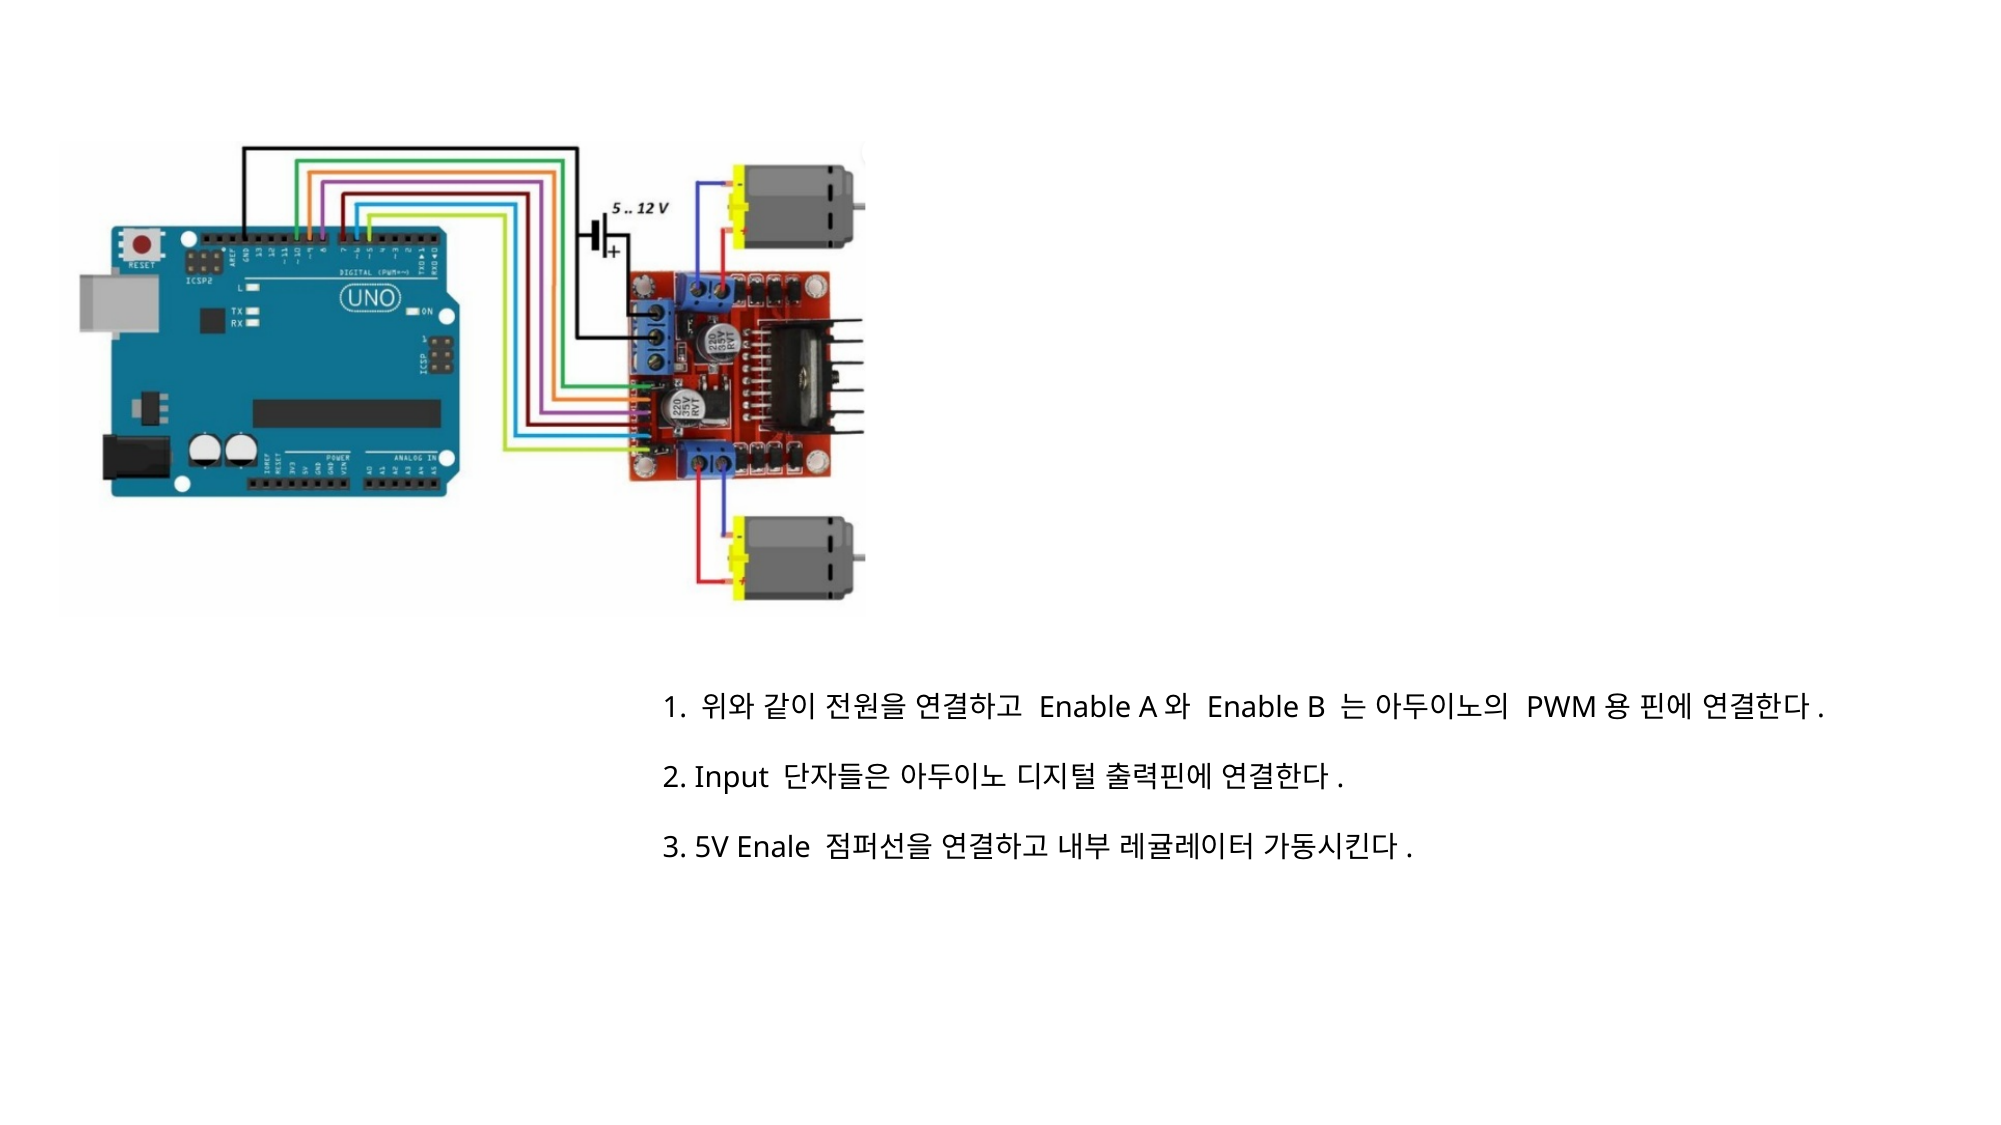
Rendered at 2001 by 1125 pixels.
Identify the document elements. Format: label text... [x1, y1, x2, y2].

text_box 1. 위와 같이 전원을 연결하고 Enable A와 Enable B 는 아두이노의 PWM용 핀에 연결한다. 2. Input 단자들은 아두이노 디지털 출력핀에 연결한다. 3. 5V Enale 점퍼선을 연결하고 내부 레귤레이터 가동시킨다. [647, 680, 1848, 871]
picture [56, 141, 866, 617]
